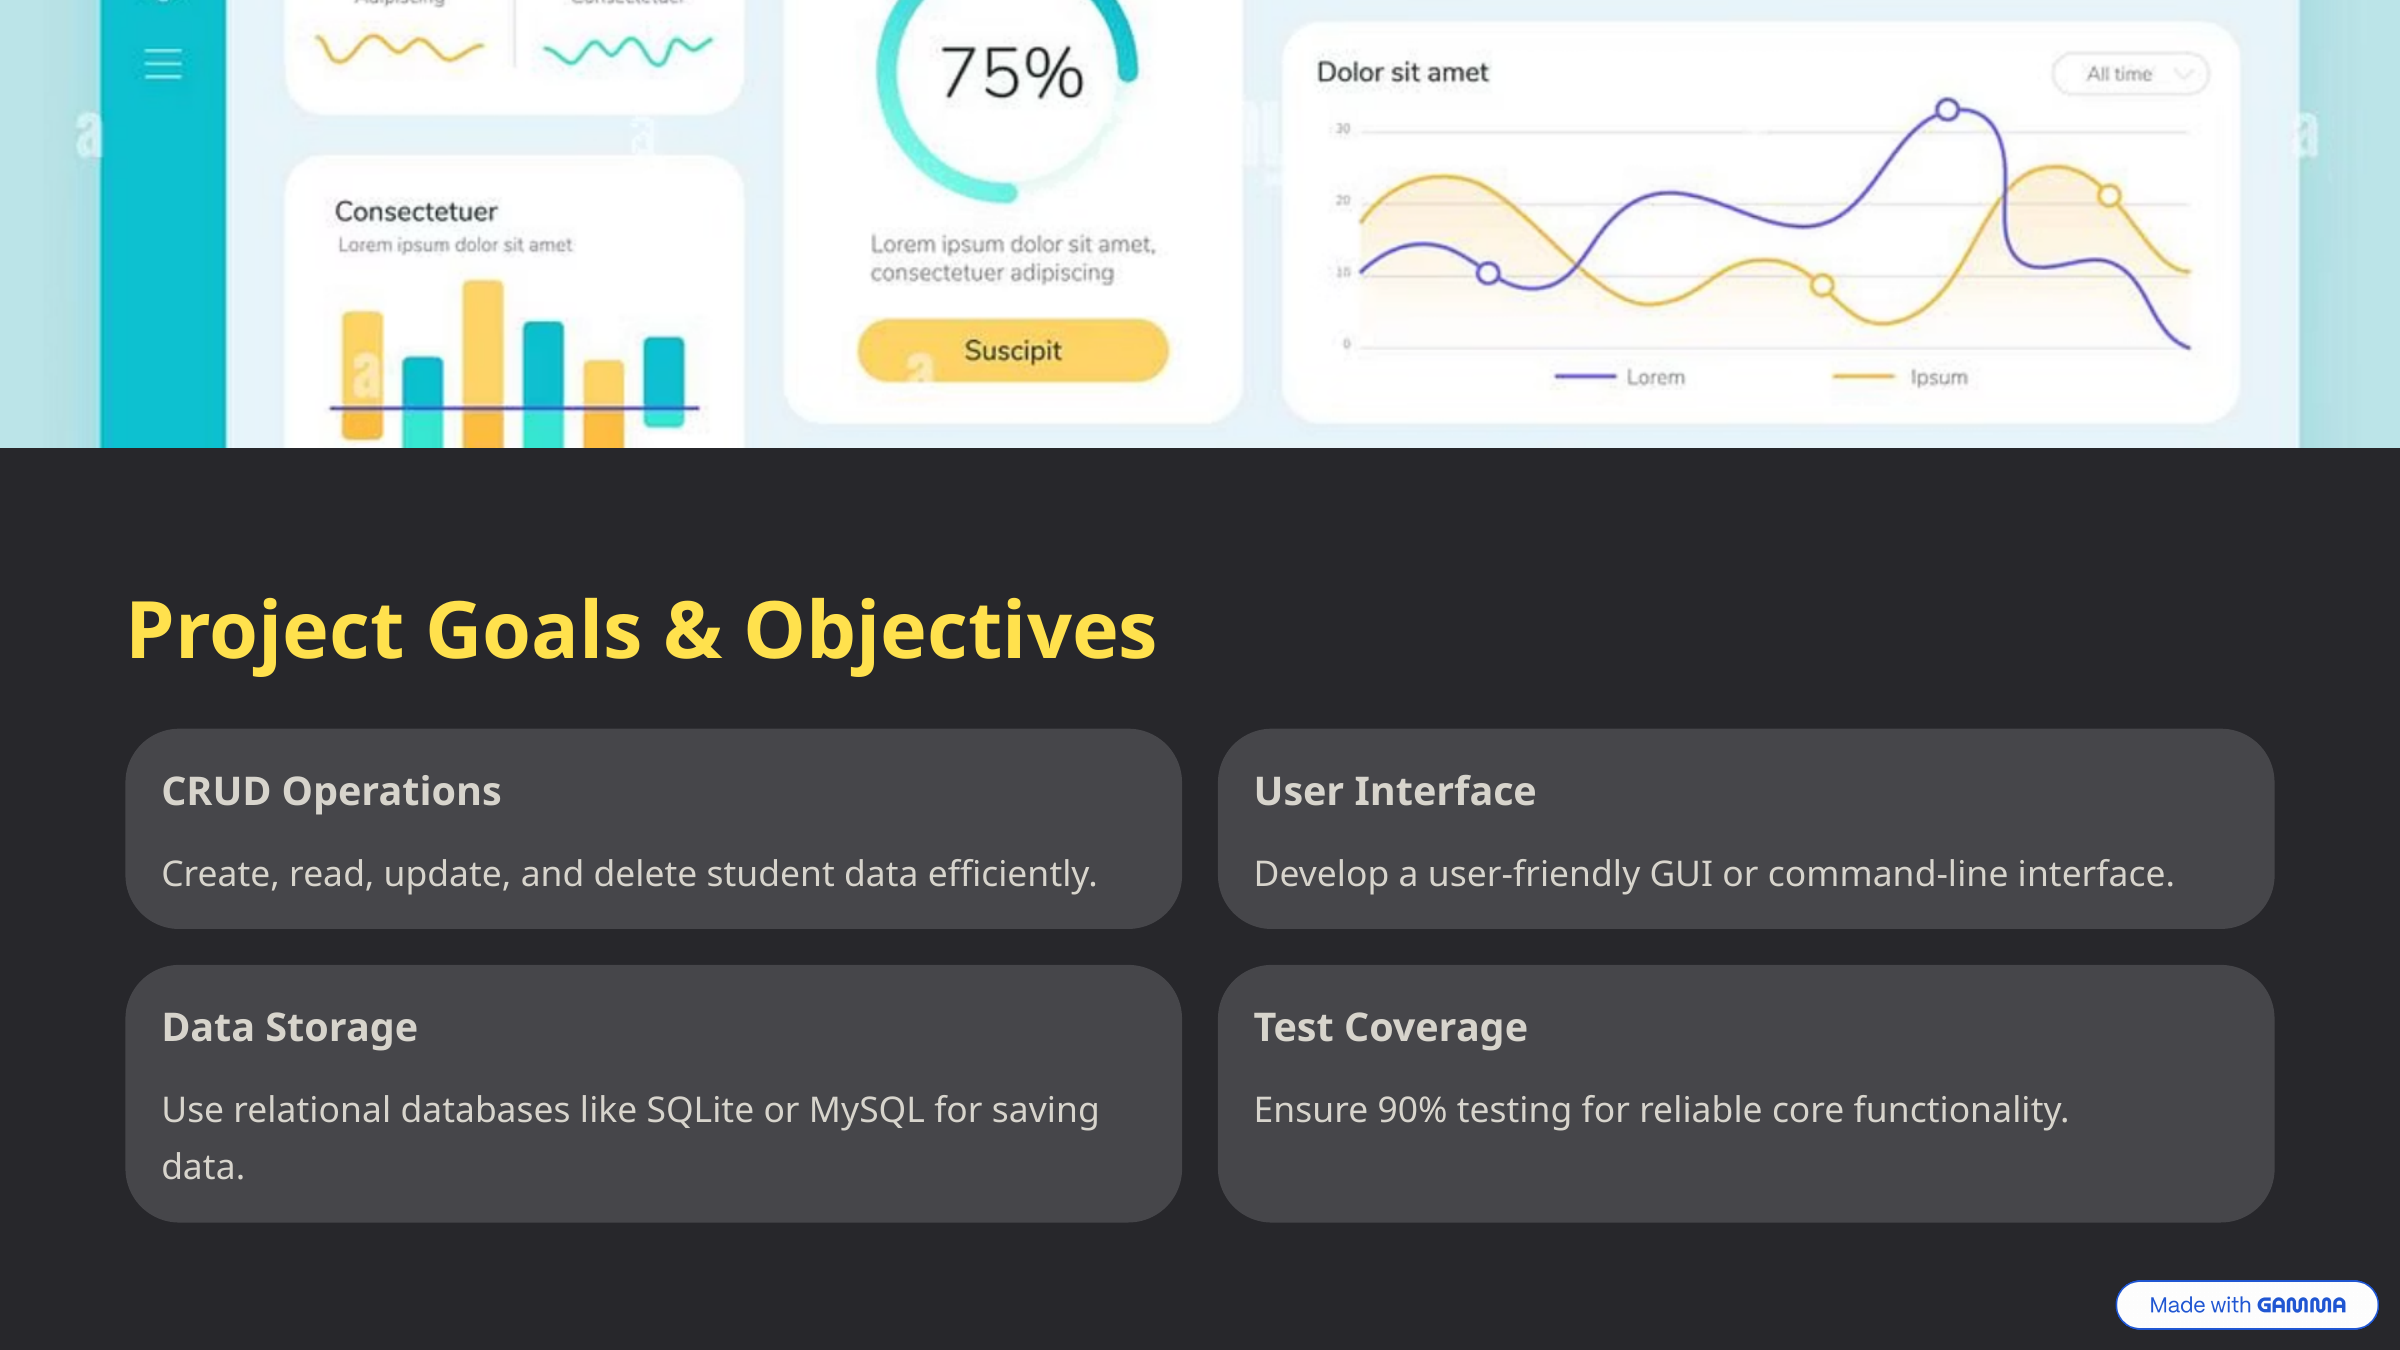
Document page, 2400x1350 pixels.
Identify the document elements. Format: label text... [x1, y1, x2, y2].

text_box [1217, 728, 2275, 929]
text_box Develop a user-friendly GUI or command-line interface. [1253, 835, 2239, 894]
text_box Data Storage [161, 1000, 560, 1051]
text_box [1217, 964, 2275, 1223]
text_box Create, read, update, and delete student data efficiently. [161, 835, 1147, 894]
text_box CRUD Operations [161, 764, 560, 815]
text_box Ensure 90% testing for reliable core functionality. [1253, 1072, 2239, 1130]
text_box Project Goals & Objectives [125, 575, 1209, 675]
text_box [125, 964, 1183, 1223]
text_box Use relational databases like SQLite or MySQL for saving data. [161, 1071, 1147, 1187]
text_box [125, 728, 1183, 929]
text_box Test Coverage [1253, 1000, 1652, 1051]
picture [0, 0, 2400, 448]
text_box User Interface [1253, 764, 1652, 815]
picture [2106, 1271, 2389, 1339]
